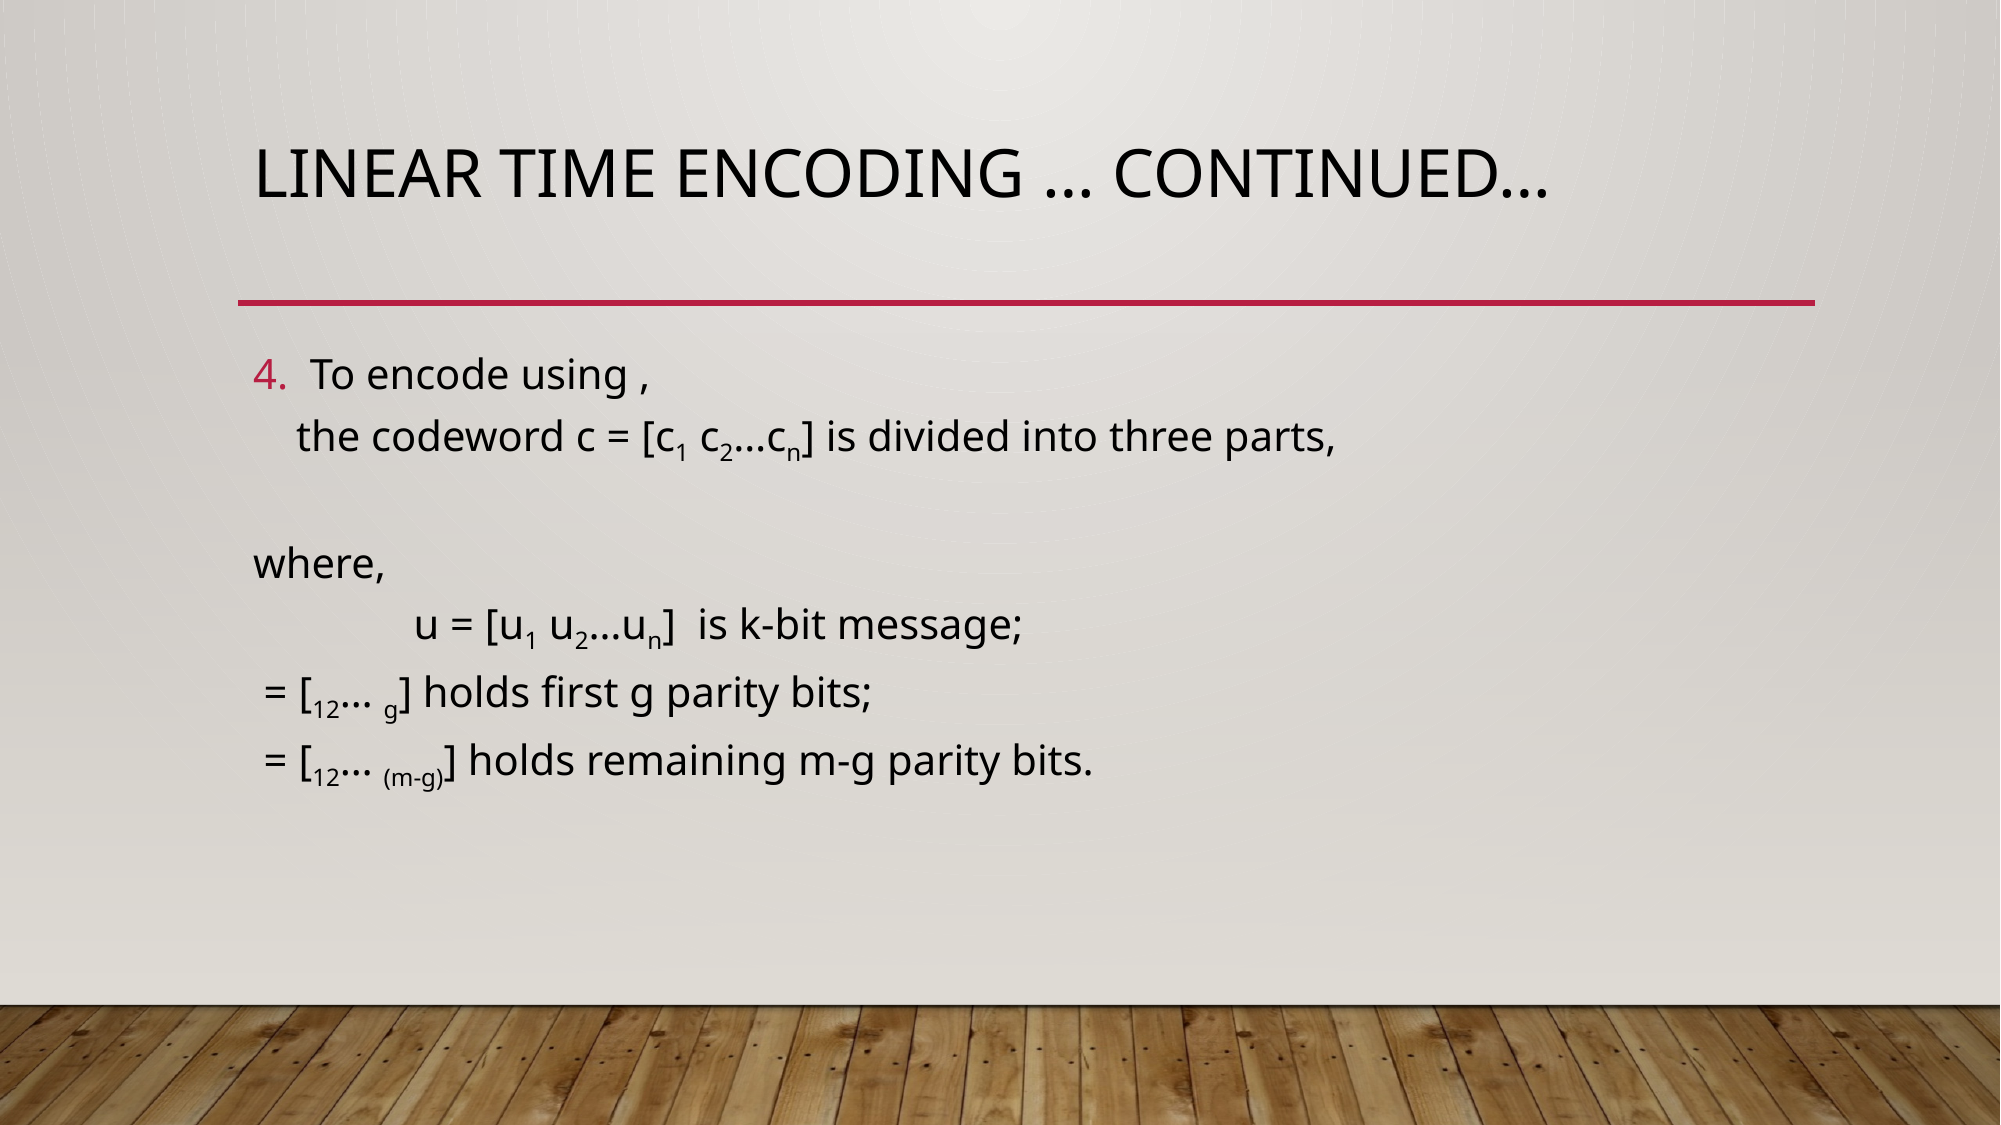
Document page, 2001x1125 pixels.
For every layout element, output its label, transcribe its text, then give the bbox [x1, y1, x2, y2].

picture [0, 1005, 2000, 1125]
title Linear Time Encoding … Continued… [238, 131, 1814, 305]
